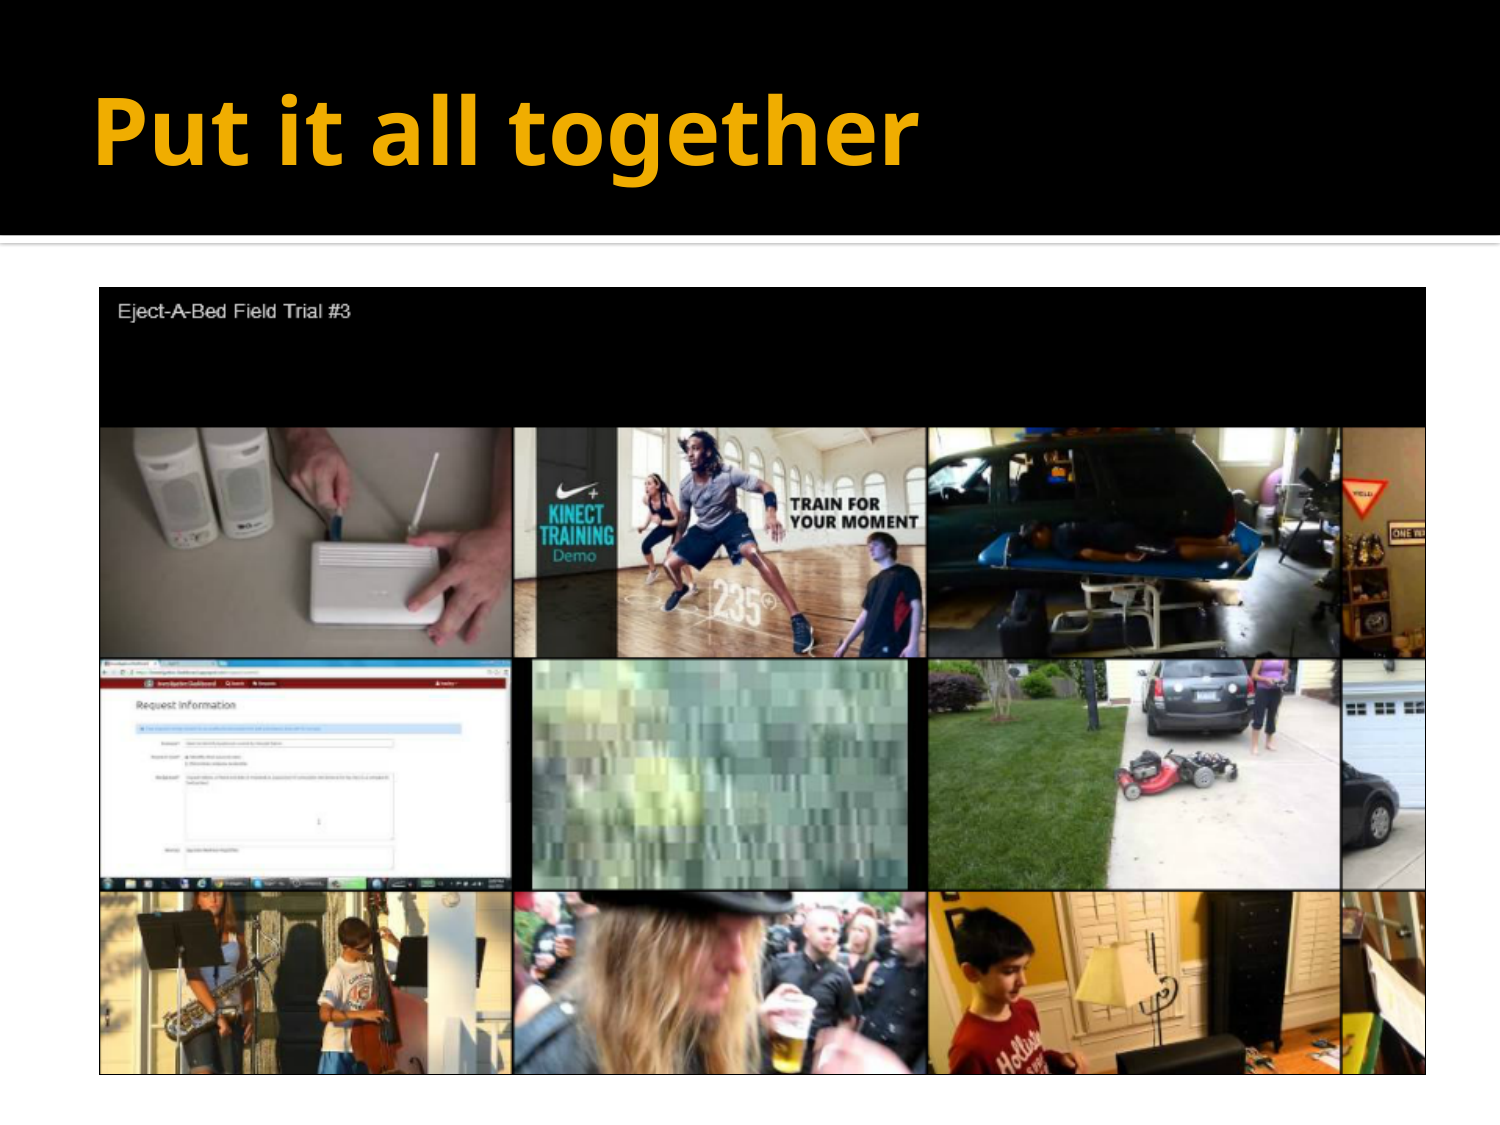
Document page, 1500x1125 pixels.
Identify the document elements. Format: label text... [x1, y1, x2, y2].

picture [100, 288, 1425, 1074]
title Put it all together [75, 25, 1425, 231]
